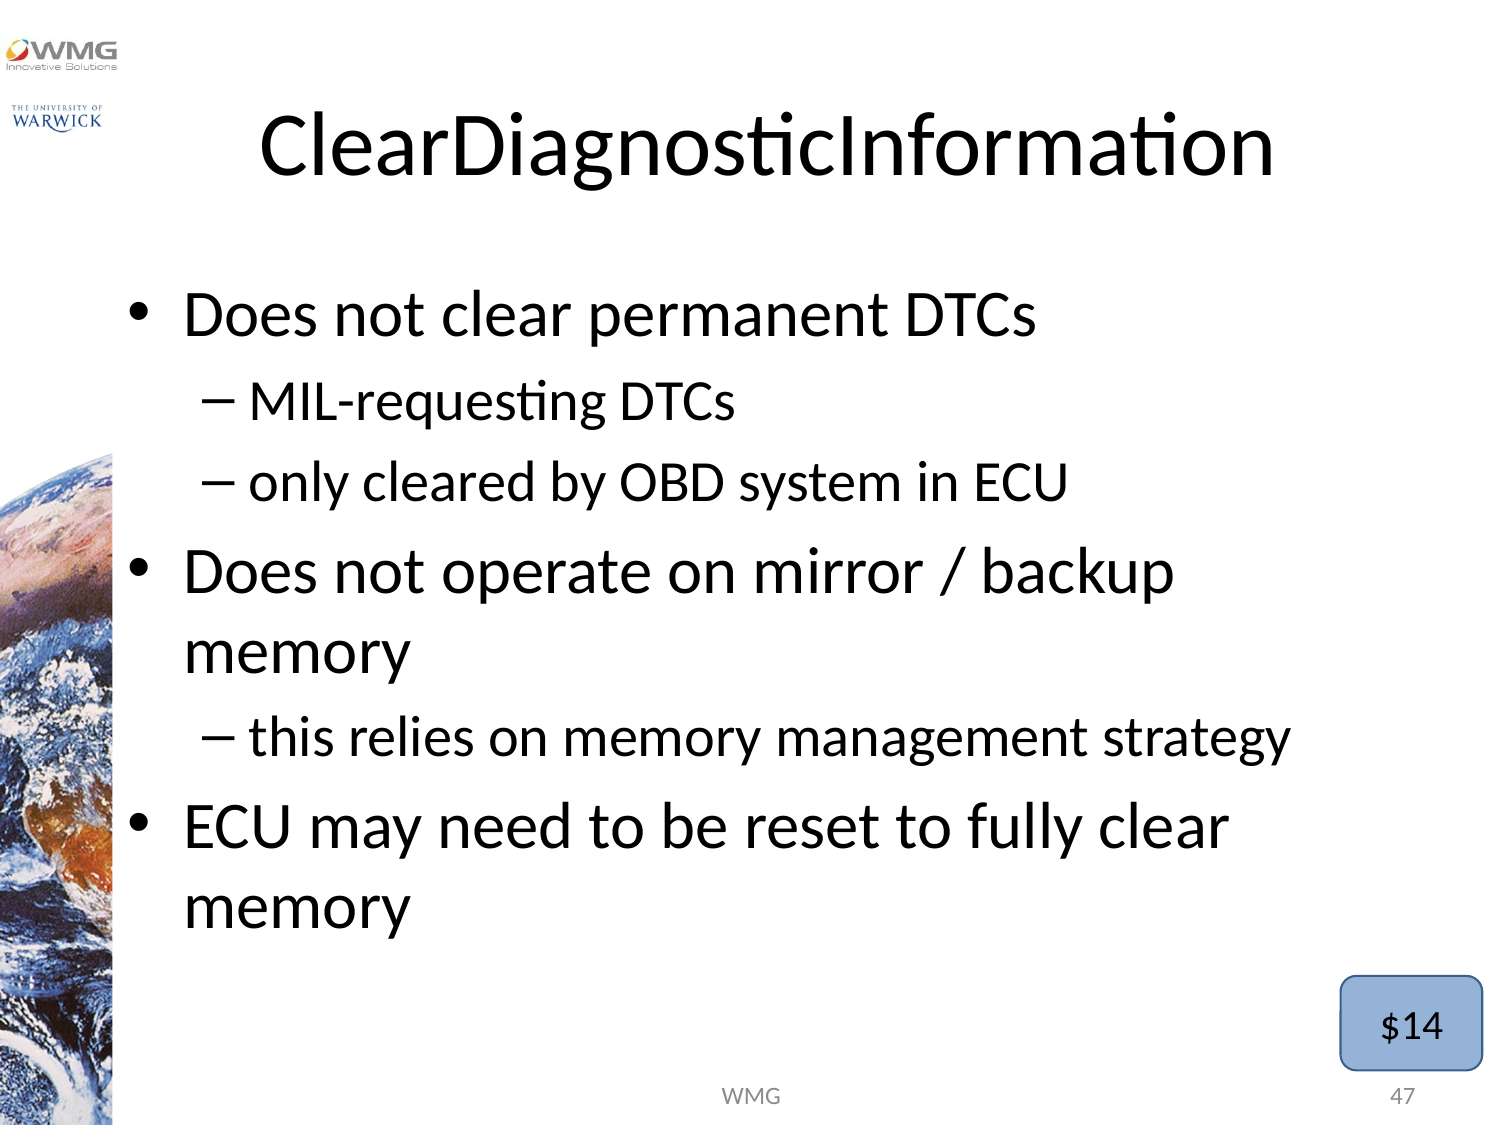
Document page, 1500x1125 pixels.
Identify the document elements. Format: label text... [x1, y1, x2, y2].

list Does not clear permanent DTCs MIL-requesting DTCs only cleared by OBD system in ECU Does not operate on mirror / backup memory this relies on memory management strategy ECU may need to be reset to fully clear memory [112, 262, 1425, 1005]
picture [0, 93, 112, 138]
title ClearDiagnosticInformation [112, 45, 1425, 233]
picture [0, 399, 113, 1125]
picture [0, 37, 125, 73]
slide_number 47 [1080, 1065, 1431, 1125]
text_box $14 [1338, 973, 1485, 1073]
footer WMG [513, 1065, 989, 1125]
